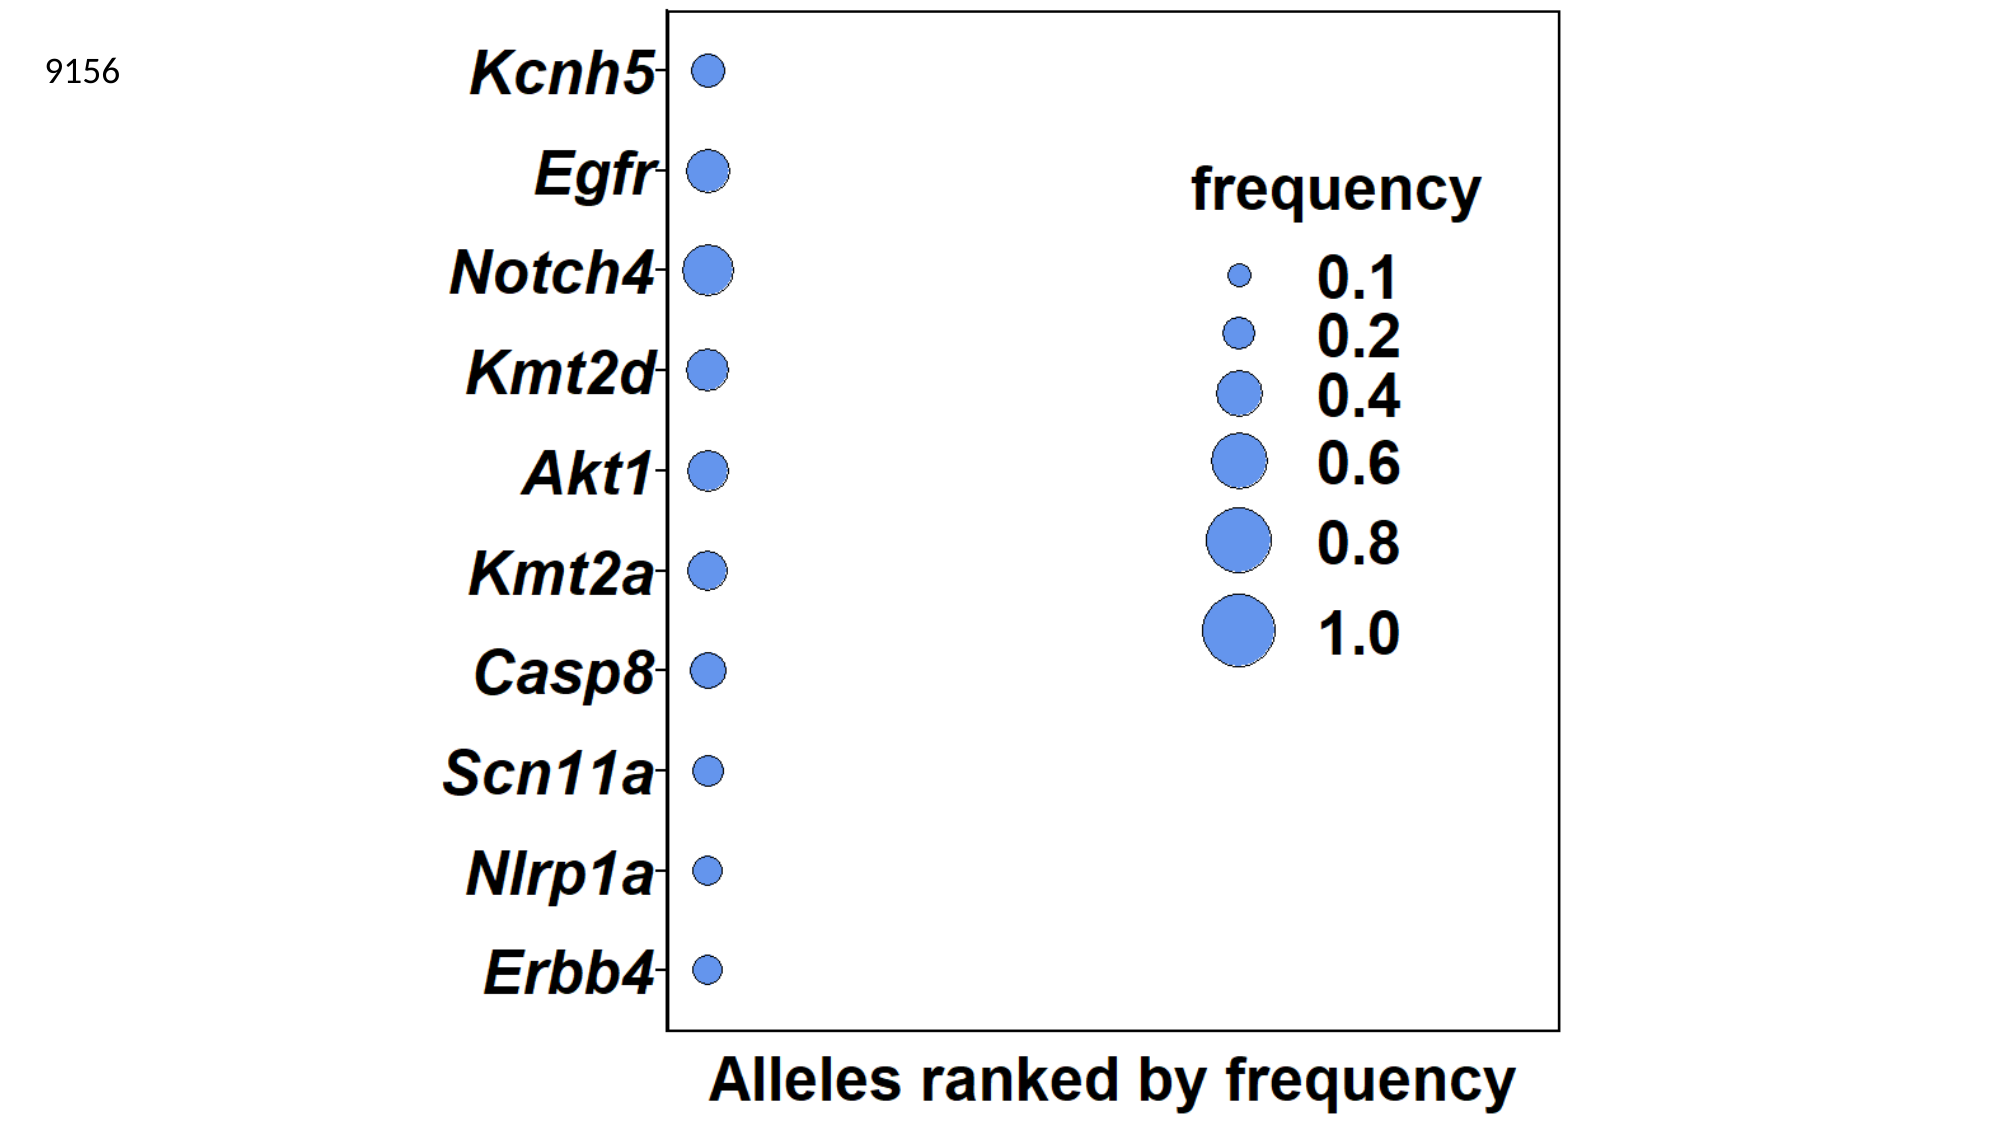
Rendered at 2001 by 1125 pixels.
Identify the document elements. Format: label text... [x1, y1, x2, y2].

text_box 9156 [29, 39, 219, 99]
picture [428, 0, 1572, 1125]
